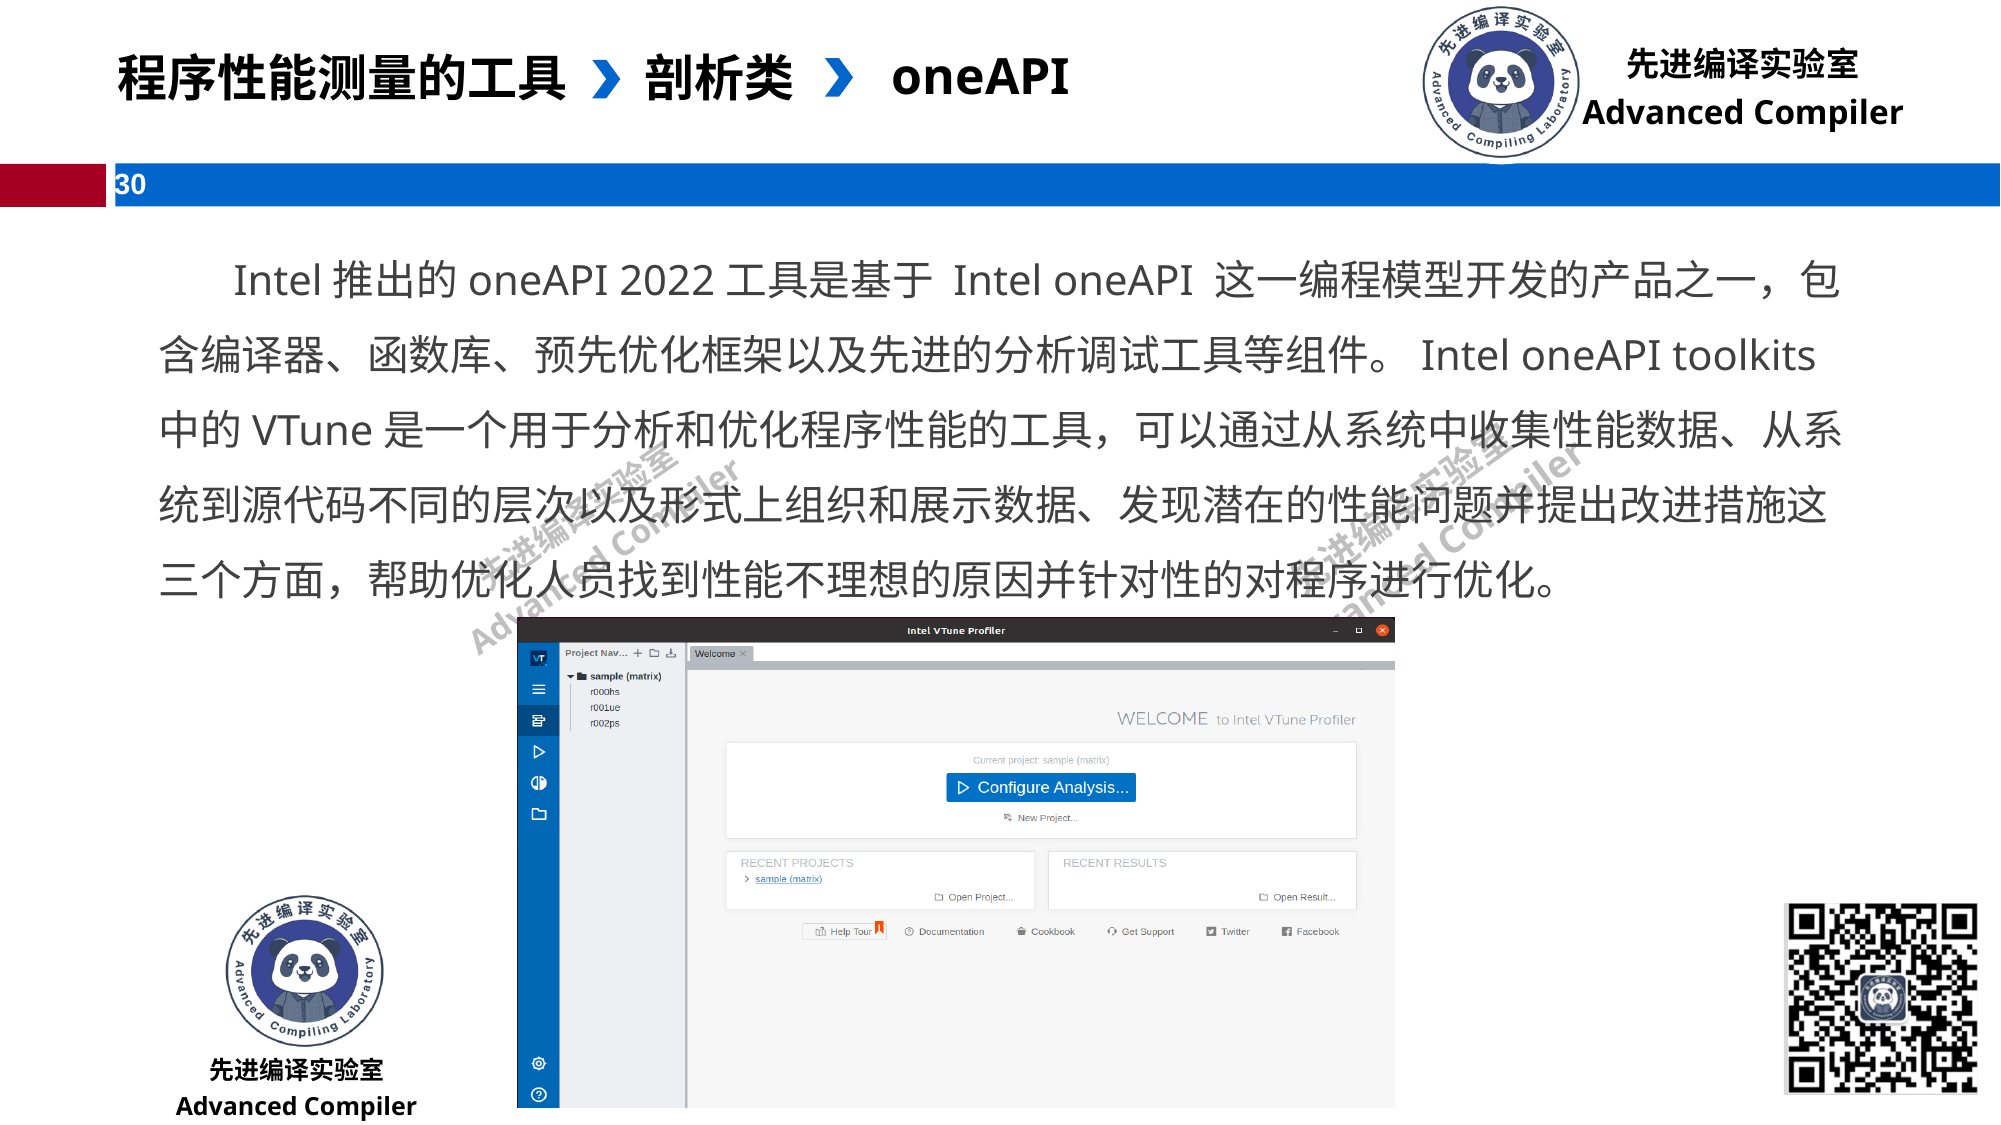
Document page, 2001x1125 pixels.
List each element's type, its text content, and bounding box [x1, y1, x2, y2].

picture [1414, 0, 1588, 165]
text_box oneAPI [877, 37, 1190, 113]
picture [1783, 903, 1978, 1095]
text_box Intel推出的oneAPI 2022工具是基于 Intel oneAPI 这一编程模型开发的产品之一，包含编译器、函数库、预先优化框架以及先进的分析调试工具等组件。Intel oneAPI toolkits中的VTune是一个用于分析和优化程序性能的工具，可以通过从系统中收集性能数据、从系统到源代码不同的层次以及形式上组织和展示数据、发现潜在的性能问题并提出改进措施这三个方面，帮助优化人员找到性能不理想的原因并针对性的对程序进行优化。 [143, 221, 1865, 611]
text_box 程序性能测量的工具 [79, 38, 589, 114]
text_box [513, 614, 1398, 1111]
text_box [823, 56, 855, 99]
text_box 剖析类 [592, 38, 945, 114]
picture [217, 886, 392, 1054]
text_box [590, 57, 623, 101]
